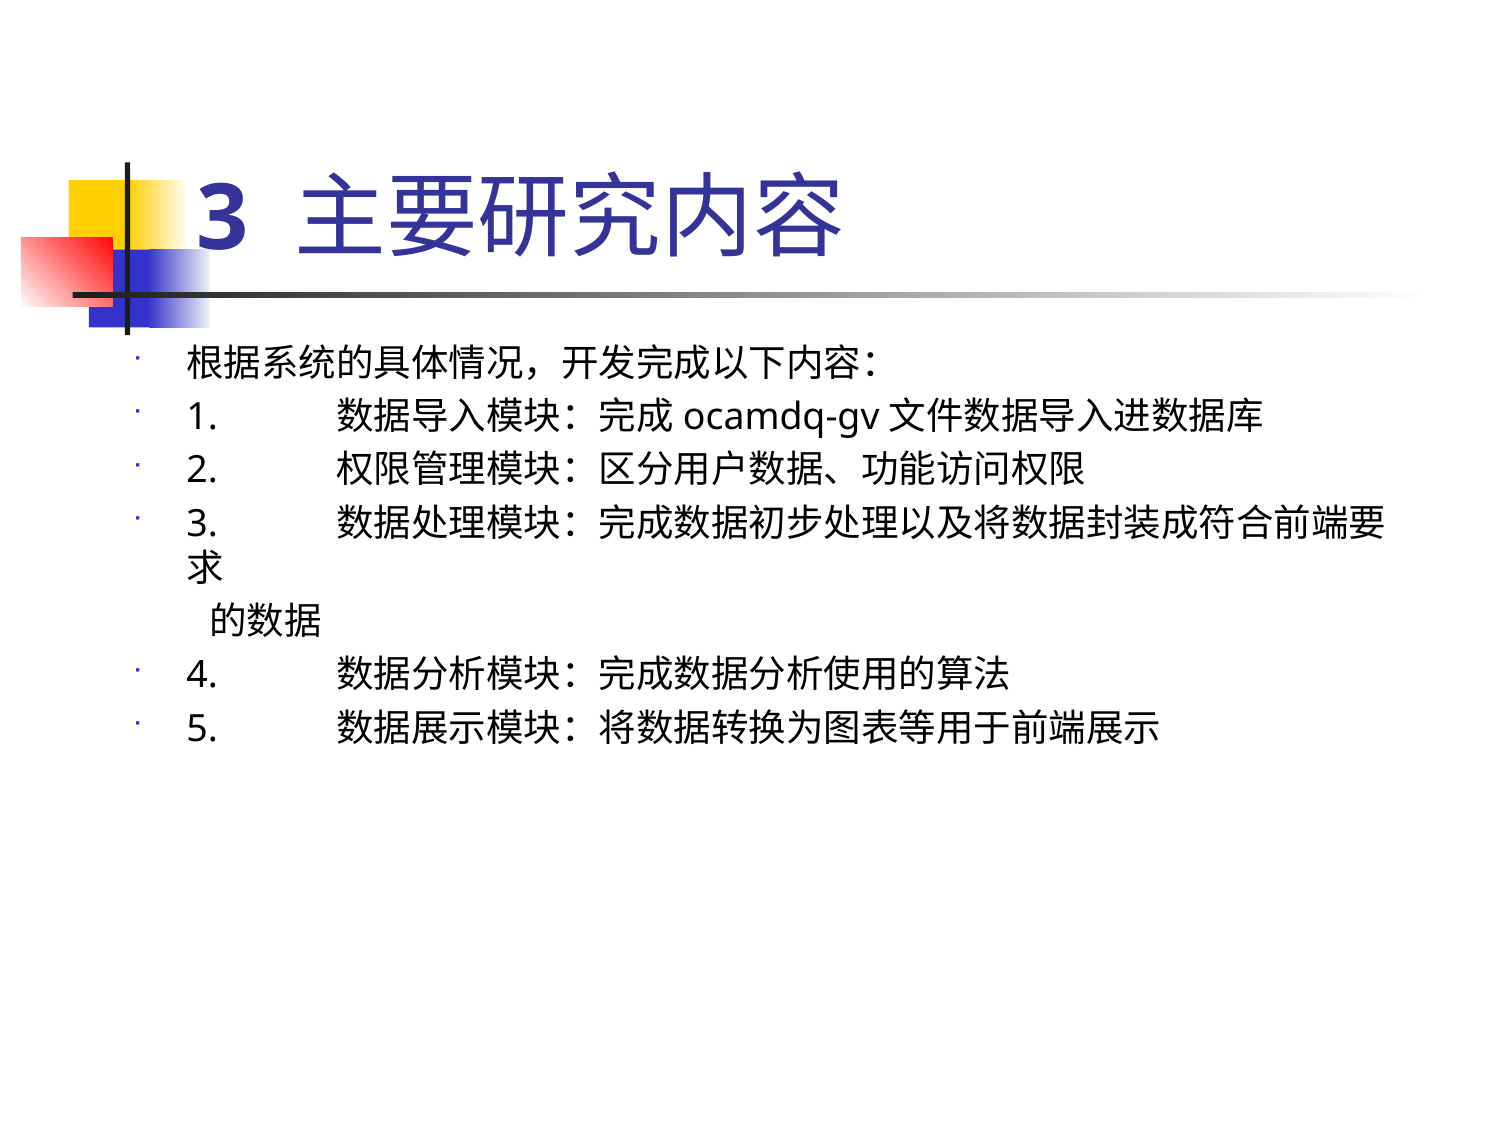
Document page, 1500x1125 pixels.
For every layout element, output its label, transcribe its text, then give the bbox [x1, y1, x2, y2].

title 3 主要研究内容 [188, 34, 1468, 276]
list 根据系统的具体情况，开发完成以下内容： 1. 数据导入模块：完成ocamdq-gv文件数据导入进数据库 2. 权限管理模块：区分用户数据、功能访问权限 3. 数据处理模块：完成数据初步处理以及将数据封装成符合前端要求 的数据 4. 数据分析模块：完成数据分析使用的算法 5. 数据展示模块：将数据转换为图表等用于前端展示 [124, 330, 1401, 1083]
